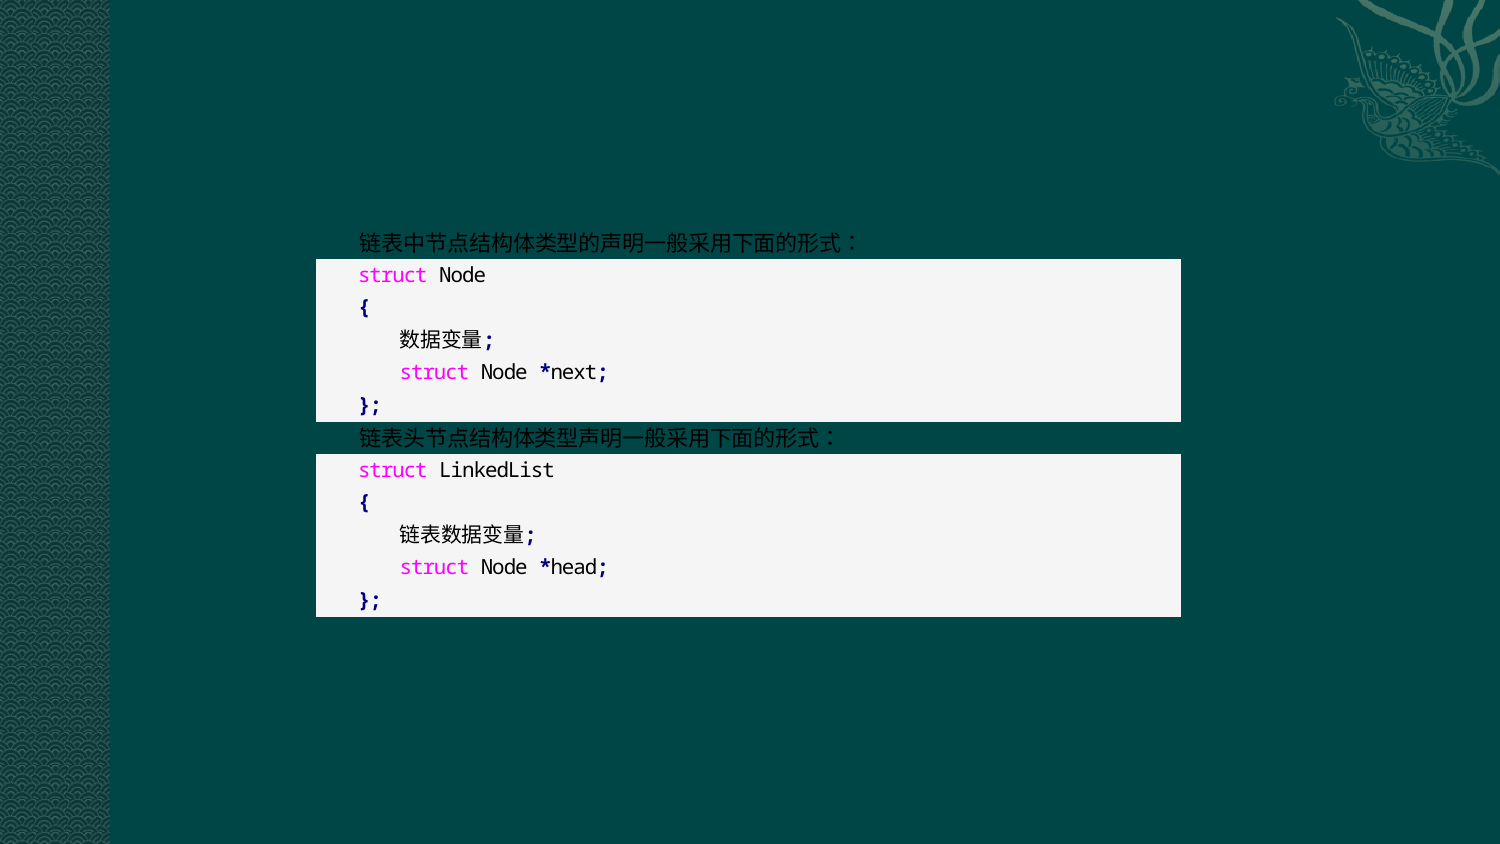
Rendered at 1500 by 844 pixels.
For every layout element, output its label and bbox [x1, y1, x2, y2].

picture [0, 0, 110, 844]
picture [315, 226, 1185, 618]
